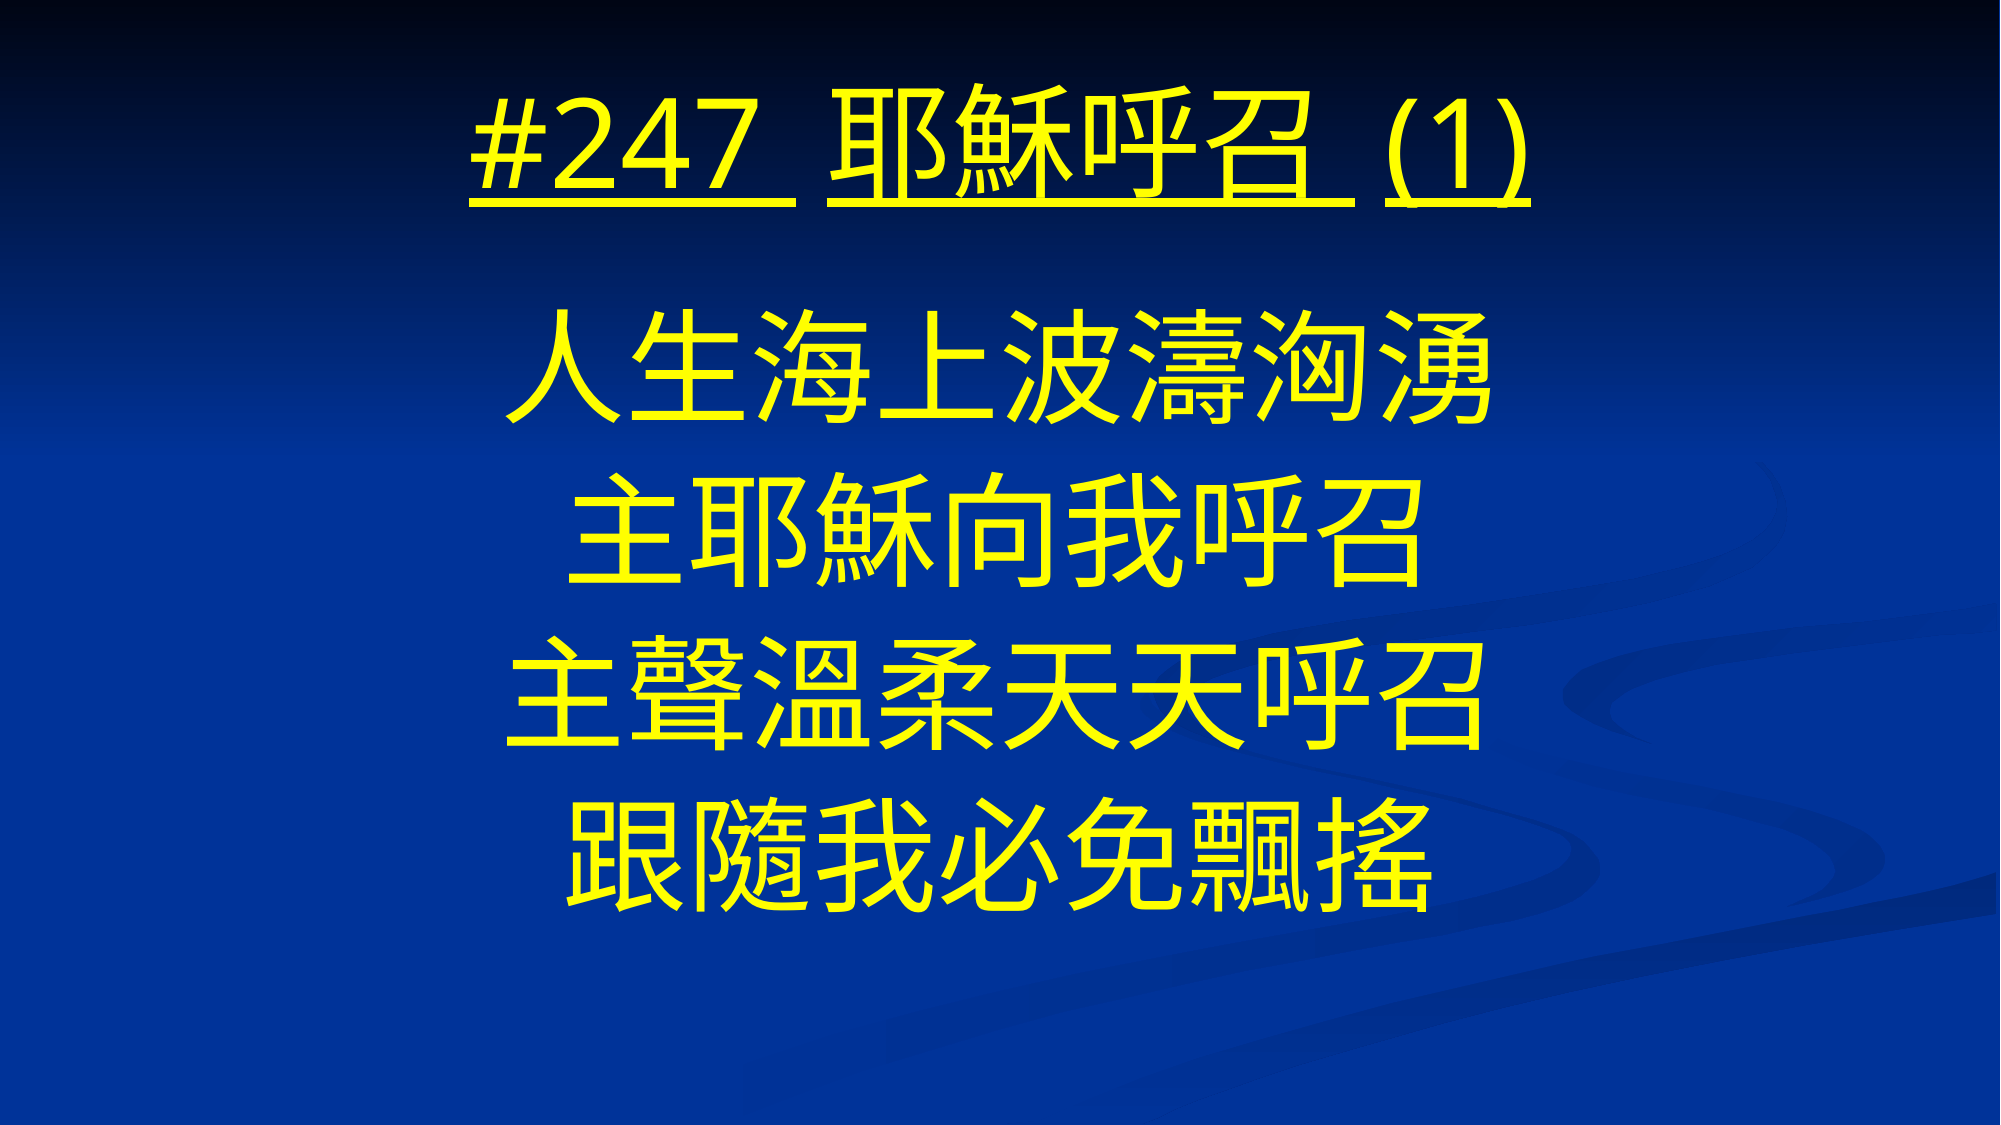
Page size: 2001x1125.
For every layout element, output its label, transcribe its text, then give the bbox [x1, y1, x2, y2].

title #247 耶穌呼召 (1) [99, 45, 1900, 233]
list 人生海上波濤洶湧 主耶穌向我呼召 主聲溫柔天天呼召 跟隨我必免飄搖 [54, 282, 1945, 1025]
